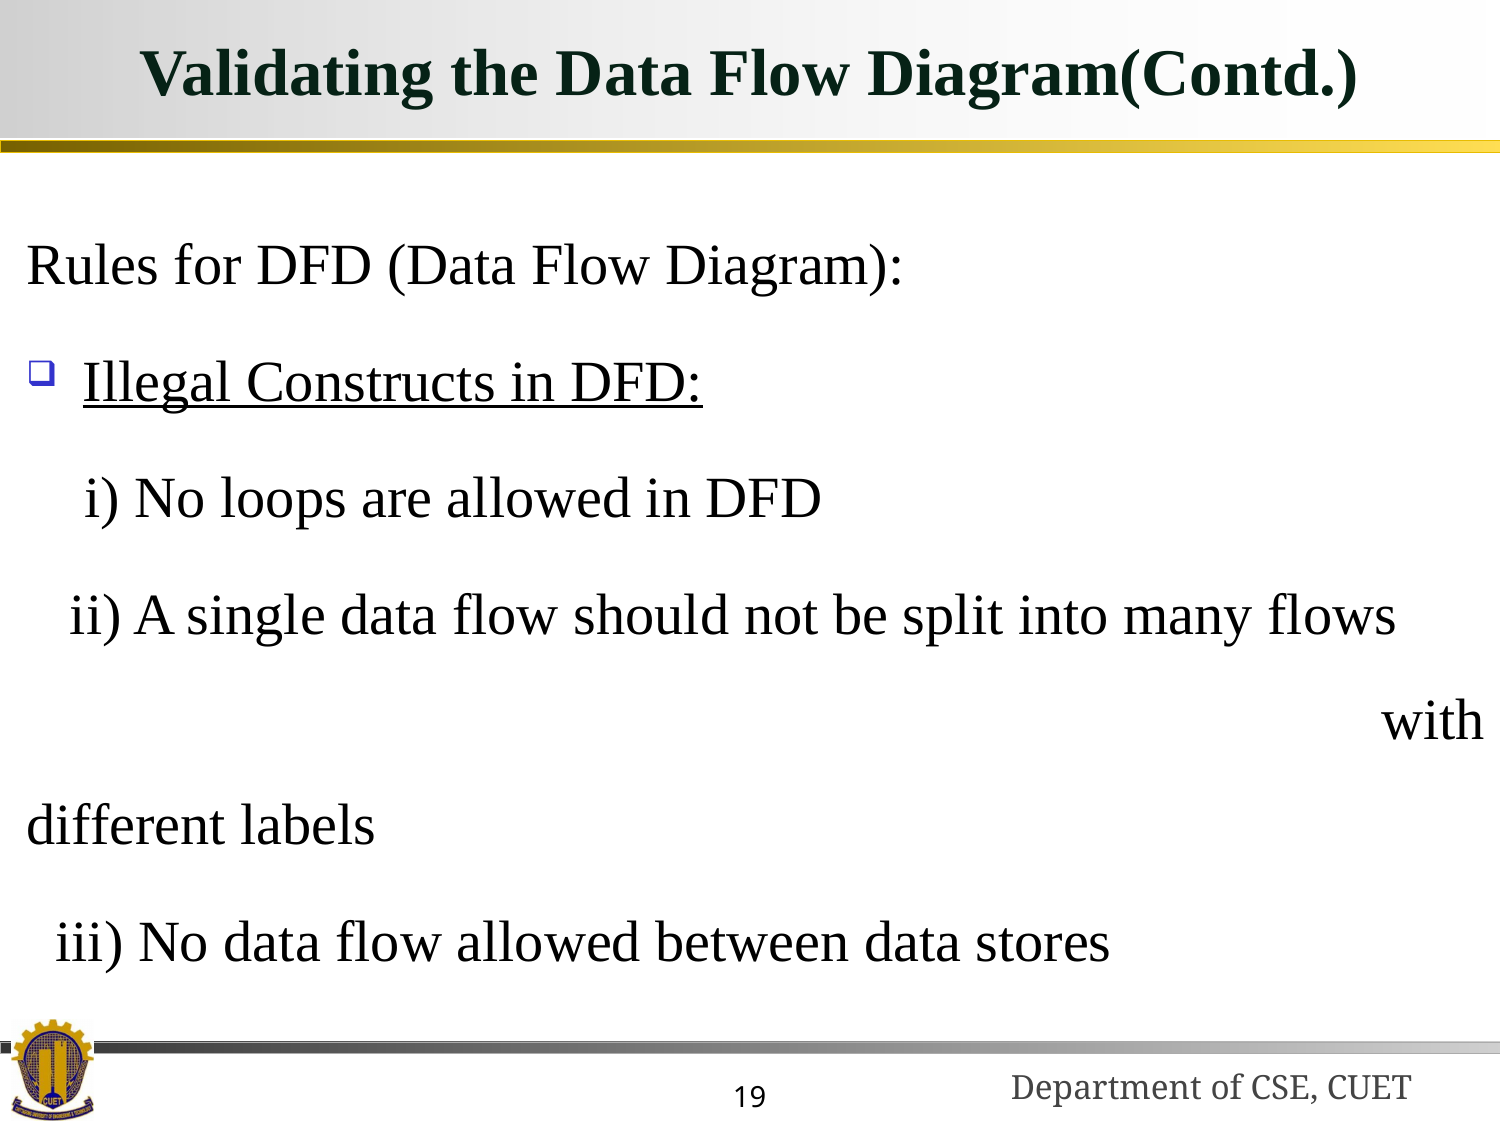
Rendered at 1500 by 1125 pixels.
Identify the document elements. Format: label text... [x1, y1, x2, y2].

picture [11, 1019, 94, 1121]
list Rules for DFD (Data Flow Diagram): Illegal Constructs in DFD: i) No loops are allowed in DFD ii) A single data flow should not be split into many flows … with different labels iii) No data flow allowed between data stores [11, 137, 1500, 914]
title Validating the Data Flow Diagram(Contd.) [0, 0, 1500, 138]
